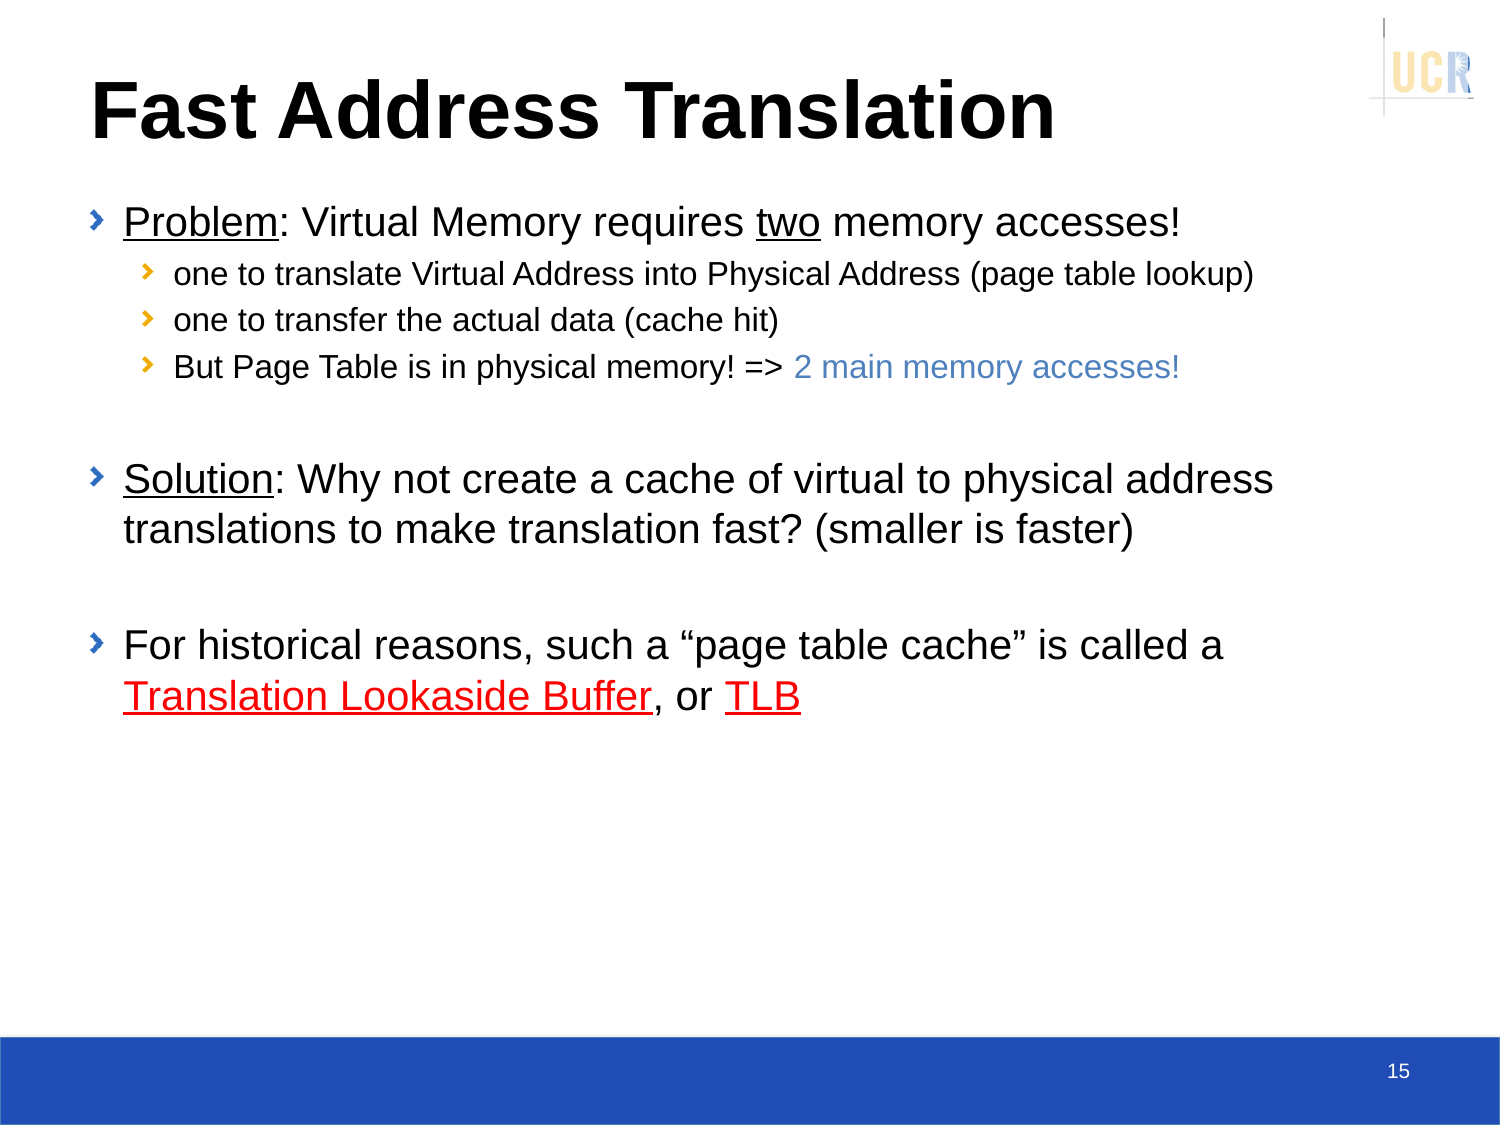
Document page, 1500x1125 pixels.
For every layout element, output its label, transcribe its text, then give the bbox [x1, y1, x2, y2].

picture [1361, 0, 1500, 125]
picture [90, 632, 106, 654]
list Problem: Virtual Memory requires two memory accesses! one to translate Virtual Address into Physical Address (page table lookup) one to transfer the actual data (cache hit) But Page Table is in physical memory! => 2 main memory accesses! Solution: Why not create a cache of virtual to physical address translations to make translation fast? (smaller is faster) For historical reasons, such a “page table cache” is called a Translation Lookaside Buffer, or TLB [75, 187, 1425, 1025]
title Fast Address Translation [75, 37, 1469, 163]
picture [142, 356, 155, 373]
picture [142, 310, 155, 327]
picture [90, 466, 106, 487]
picture [90, 209, 106, 231]
slide_number 15 [1074, 1050, 1425, 1100]
picture [142, 263, 155, 280]
